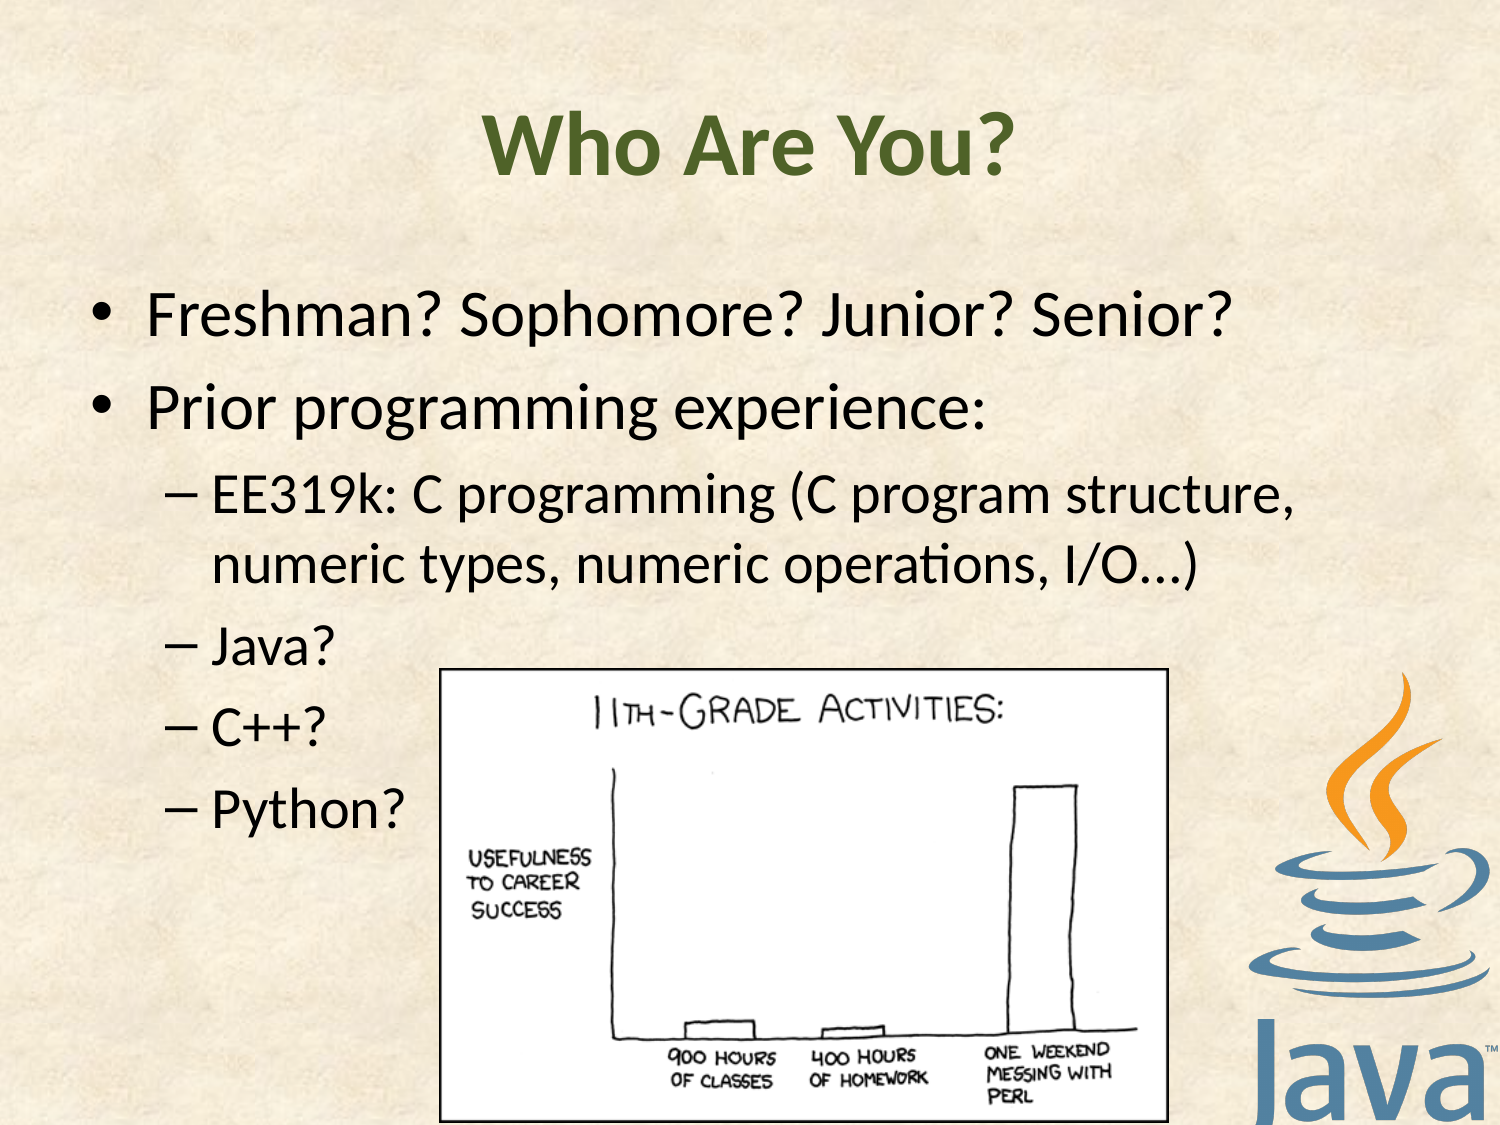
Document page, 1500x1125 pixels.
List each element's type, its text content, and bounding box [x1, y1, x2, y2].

list Freshman? Sophomore? Junior? Senior? Prior programming experience: EE319k: C programming (C program structure, numeric types, numeric operations, I/O...) Java? C++? Python? [75, 262, 1425, 1005]
title Who Are You? [75, 45, 1425, 233]
picture [1236, 668, 1500, 1125]
picture [438, 668, 1169, 1123]
